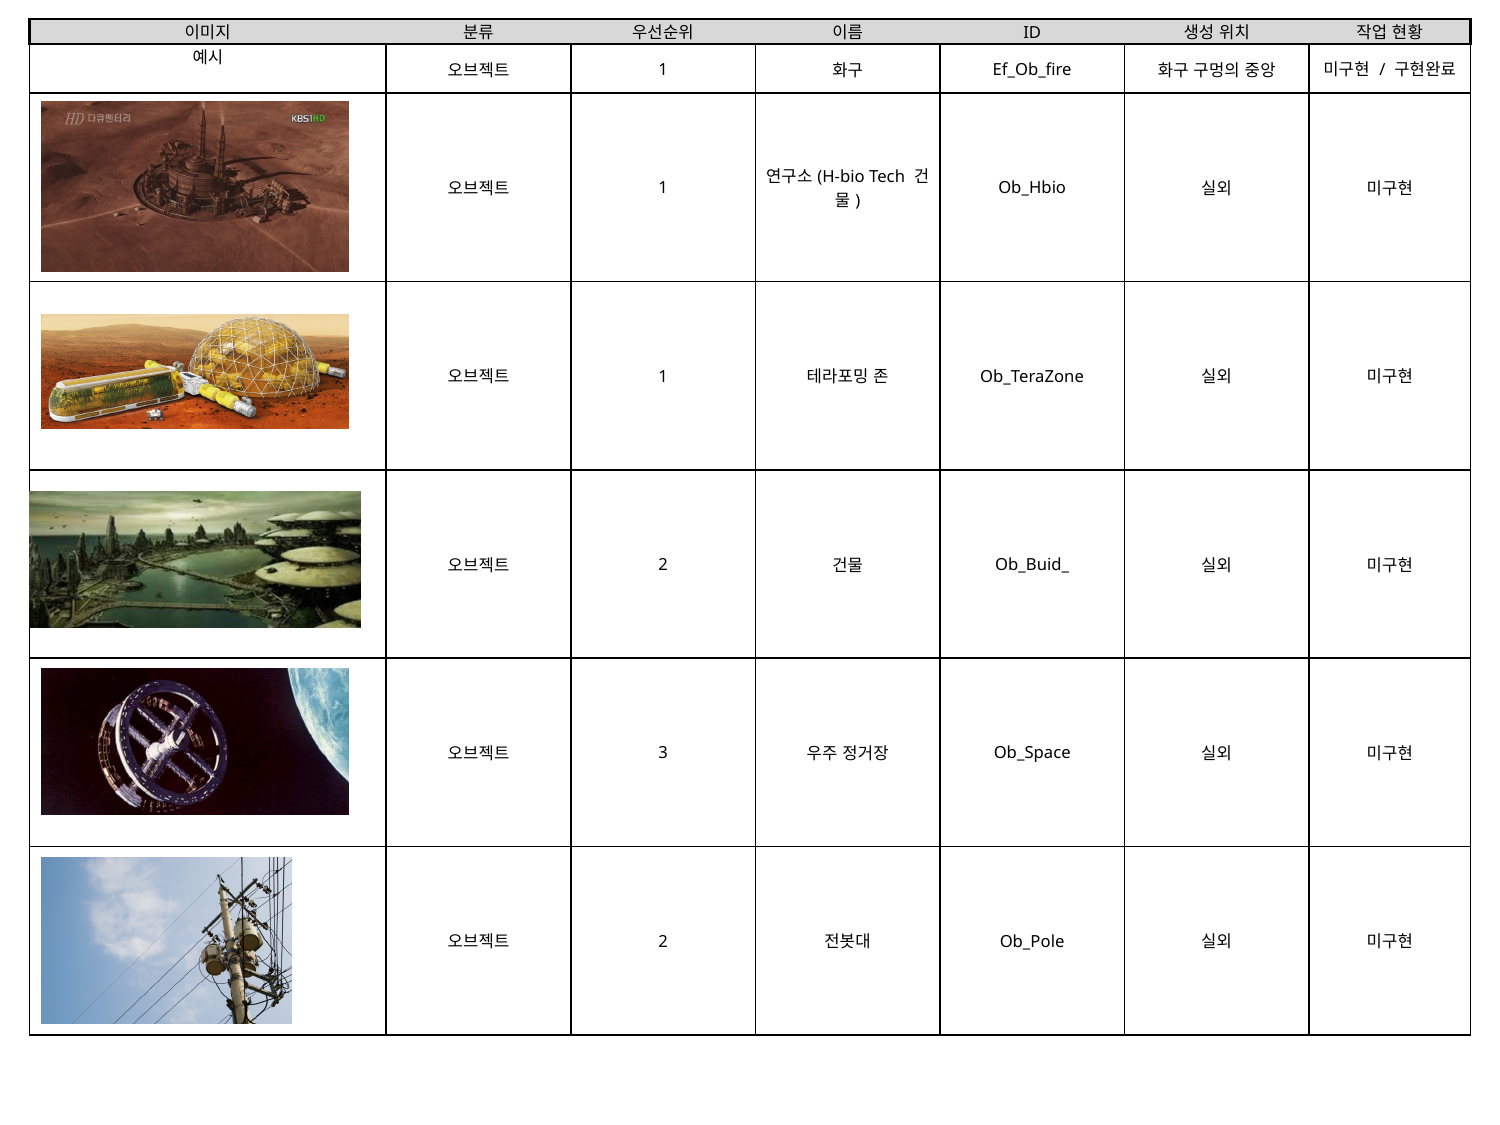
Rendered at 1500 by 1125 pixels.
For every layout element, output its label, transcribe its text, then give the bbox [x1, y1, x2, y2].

table_cell 2 [572, 471, 755, 657]
table_cell 실외 [1125, 471, 1308, 657]
table_cell Ob_TeraZone [941, 282, 1124, 469]
table_cell Ob_Hbio [941, 94, 1124, 281]
table_header 분류 [386, 20, 571, 43]
table_cell 미구현 [1310, 471, 1470, 657]
picture [29, 491, 361, 629]
table_cell 오브젝트 [387, 45, 570, 92]
table_cell 오브젝트 [387, 659, 570, 846]
table_header 이미지 [31, 20, 386, 43]
table_cell Ob_Pole [941, 847, 1124, 1034]
table_cell 실외 [1125, 94, 1308, 281]
table_header 생성 위치 [1125, 20, 1309, 43]
table_cell 화구 구멍의 중앙 [1125, 45, 1308, 92]
table_header 이름 [755, 20, 940, 43]
table_header 작업 현황 [1309, 20, 1469, 43]
table_cell 오브젝트 [387, 471, 570, 657]
table_cell 오브젝트 [387, 94, 570, 281]
table_cell 3 [572, 659, 755, 846]
table_cell 우주 정거장 [756, 659, 939, 846]
picture [40, 857, 292, 1024]
table_cell 실외 [1125, 659, 1308, 846]
table_cell 오브젝트 [387, 847, 570, 1034]
picture [41, 668, 349, 815]
table_cell 건물 [756, 471, 939, 657]
table_cell [30, 471, 385, 657]
table_cell 실외 [1125, 847, 1308, 1034]
table_cell [30, 847, 385, 1034]
table_cell [30, 94, 385, 281]
picture [41, 101, 349, 273]
table_cell 2 [572, 847, 755, 1034]
table_cell Ob_Space [941, 659, 1124, 846]
table_cell 미구현 / 구현완료 [1310, 45, 1470, 92]
table_cell 1 [572, 94, 755, 281]
table_cell 테라포밍 존 [756, 282, 939, 469]
table_cell 화구 [756, 45, 939, 92]
table_cell Ef_Ob_fire [941, 45, 1124, 92]
table_cell 1 [572, 282, 755, 469]
table_header 우선순위 [571, 20, 755, 43]
table_cell 미구현 [1310, 847, 1470, 1034]
table_cell 미구현 [1310, 282, 1470, 469]
table_cell 연구소(H-bio Tech 건물) [756, 94, 939, 281]
table_header ID [940, 20, 1125, 43]
table_cell 미구현 [1310, 94, 1470, 281]
table_cell 전봇대 [756, 847, 939, 1034]
table_cell 오브젝트 [387, 282, 570, 469]
table_cell Ob_Buid_ [941, 471, 1124, 657]
table_cell [30, 282, 385, 469]
table_cell 미구현 [1310, 659, 1470, 846]
table_cell [30, 659, 385, 846]
table_cell 1 [572, 45, 755, 92]
table_cell 예시 [30, 45, 385, 92]
picture [41, 314, 349, 429]
table_cell 실외 [1125, 282, 1308, 469]
